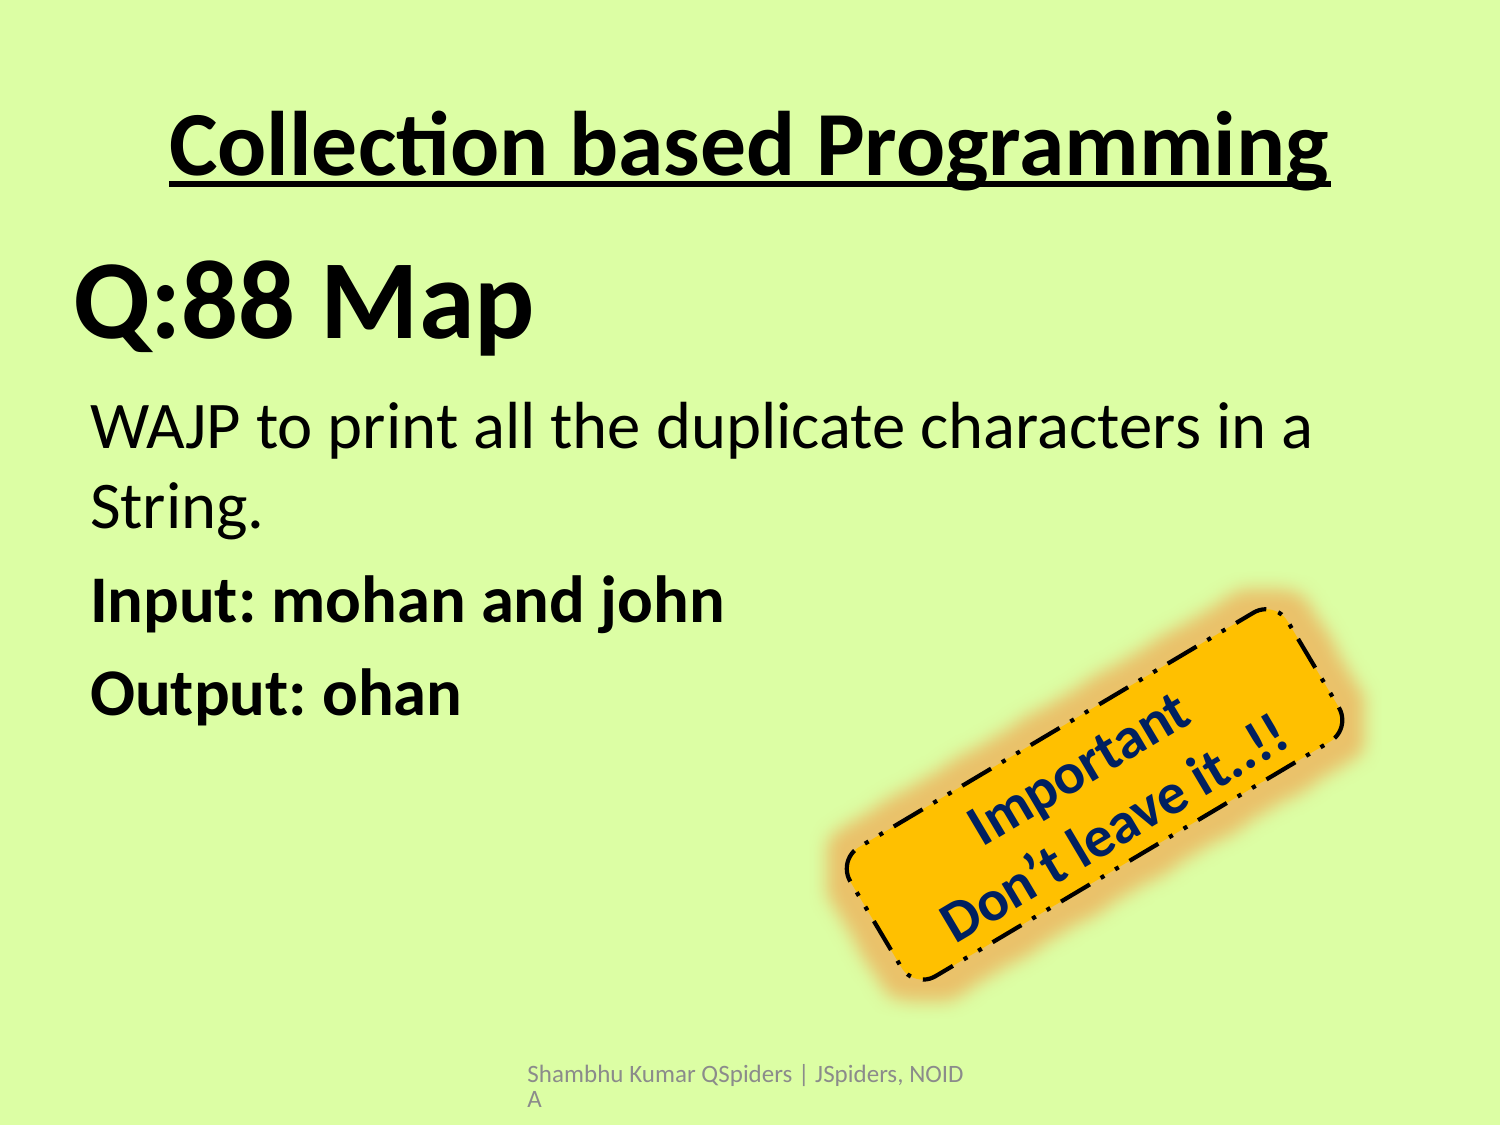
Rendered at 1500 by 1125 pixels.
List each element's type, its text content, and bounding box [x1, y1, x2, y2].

list WAJP to print all the duplicate characters in a String. Input: mohan and john Output: ohan [75, 187, 1425, 850]
slide_number Q:88 Map [50, 200, 550, 388]
title Collection based Programming [75, 45, 1425, 187]
text_box Important Don’t leave it..!! [844, 607, 1345, 982]
footer Shambhu Kumar QSpiders | JSpiders, NOIDA [512, 1042, 988, 1103]
